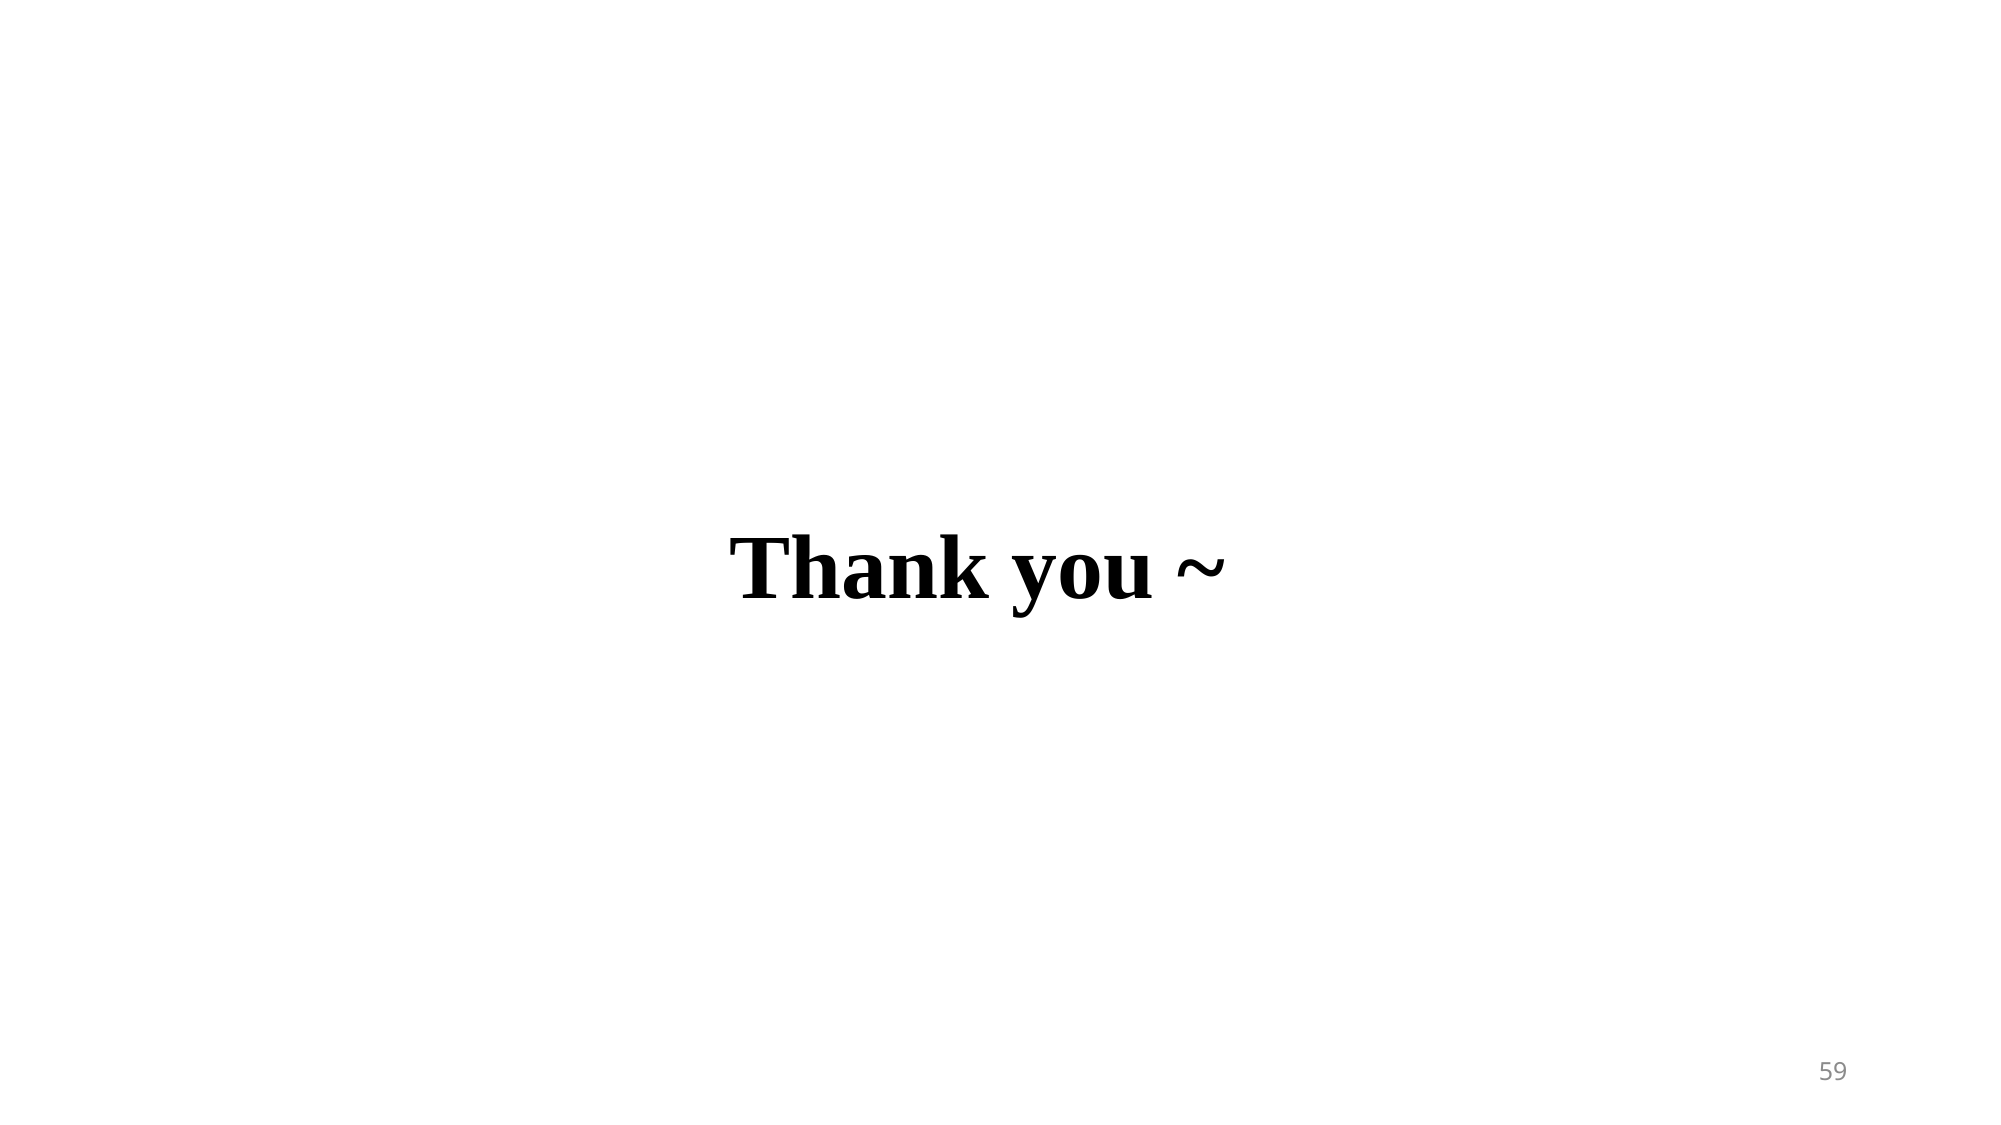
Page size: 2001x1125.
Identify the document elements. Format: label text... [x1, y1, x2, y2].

text_box Thank you ~ [714, 499, 1242, 624]
slide_number 59 [1412, 1042, 1863, 1103]
